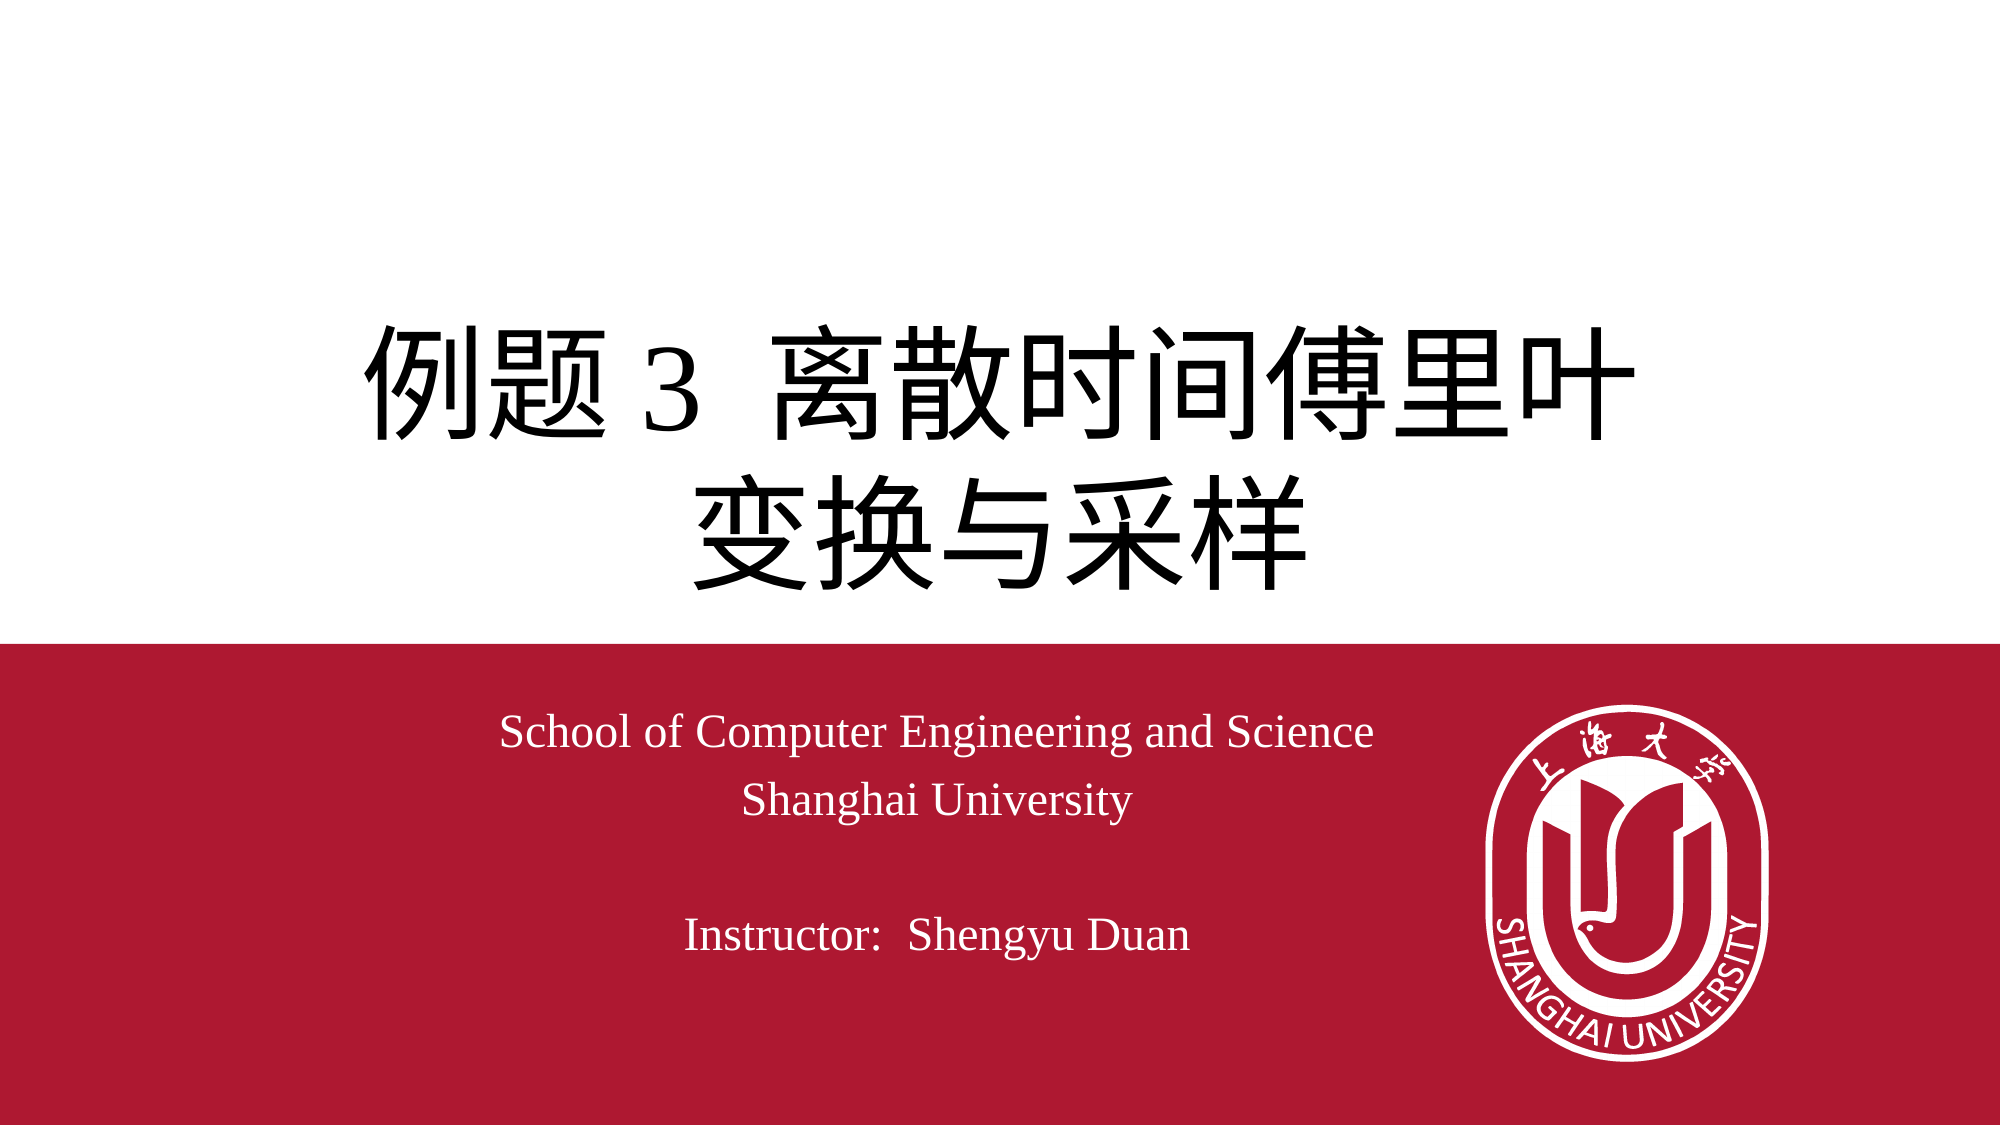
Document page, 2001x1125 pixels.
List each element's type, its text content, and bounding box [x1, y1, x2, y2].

text_box 例题3 离散时间傅里叶变换与采样 [312, 298, 1688, 613]
subtitle School of Computer Engineering and Science Shanghai University Instructor: Shengyu Duan [187, 698, 1477, 971]
picture [1478, 698, 1774, 1069]
text_box [0, 643, 2000, 1125]
